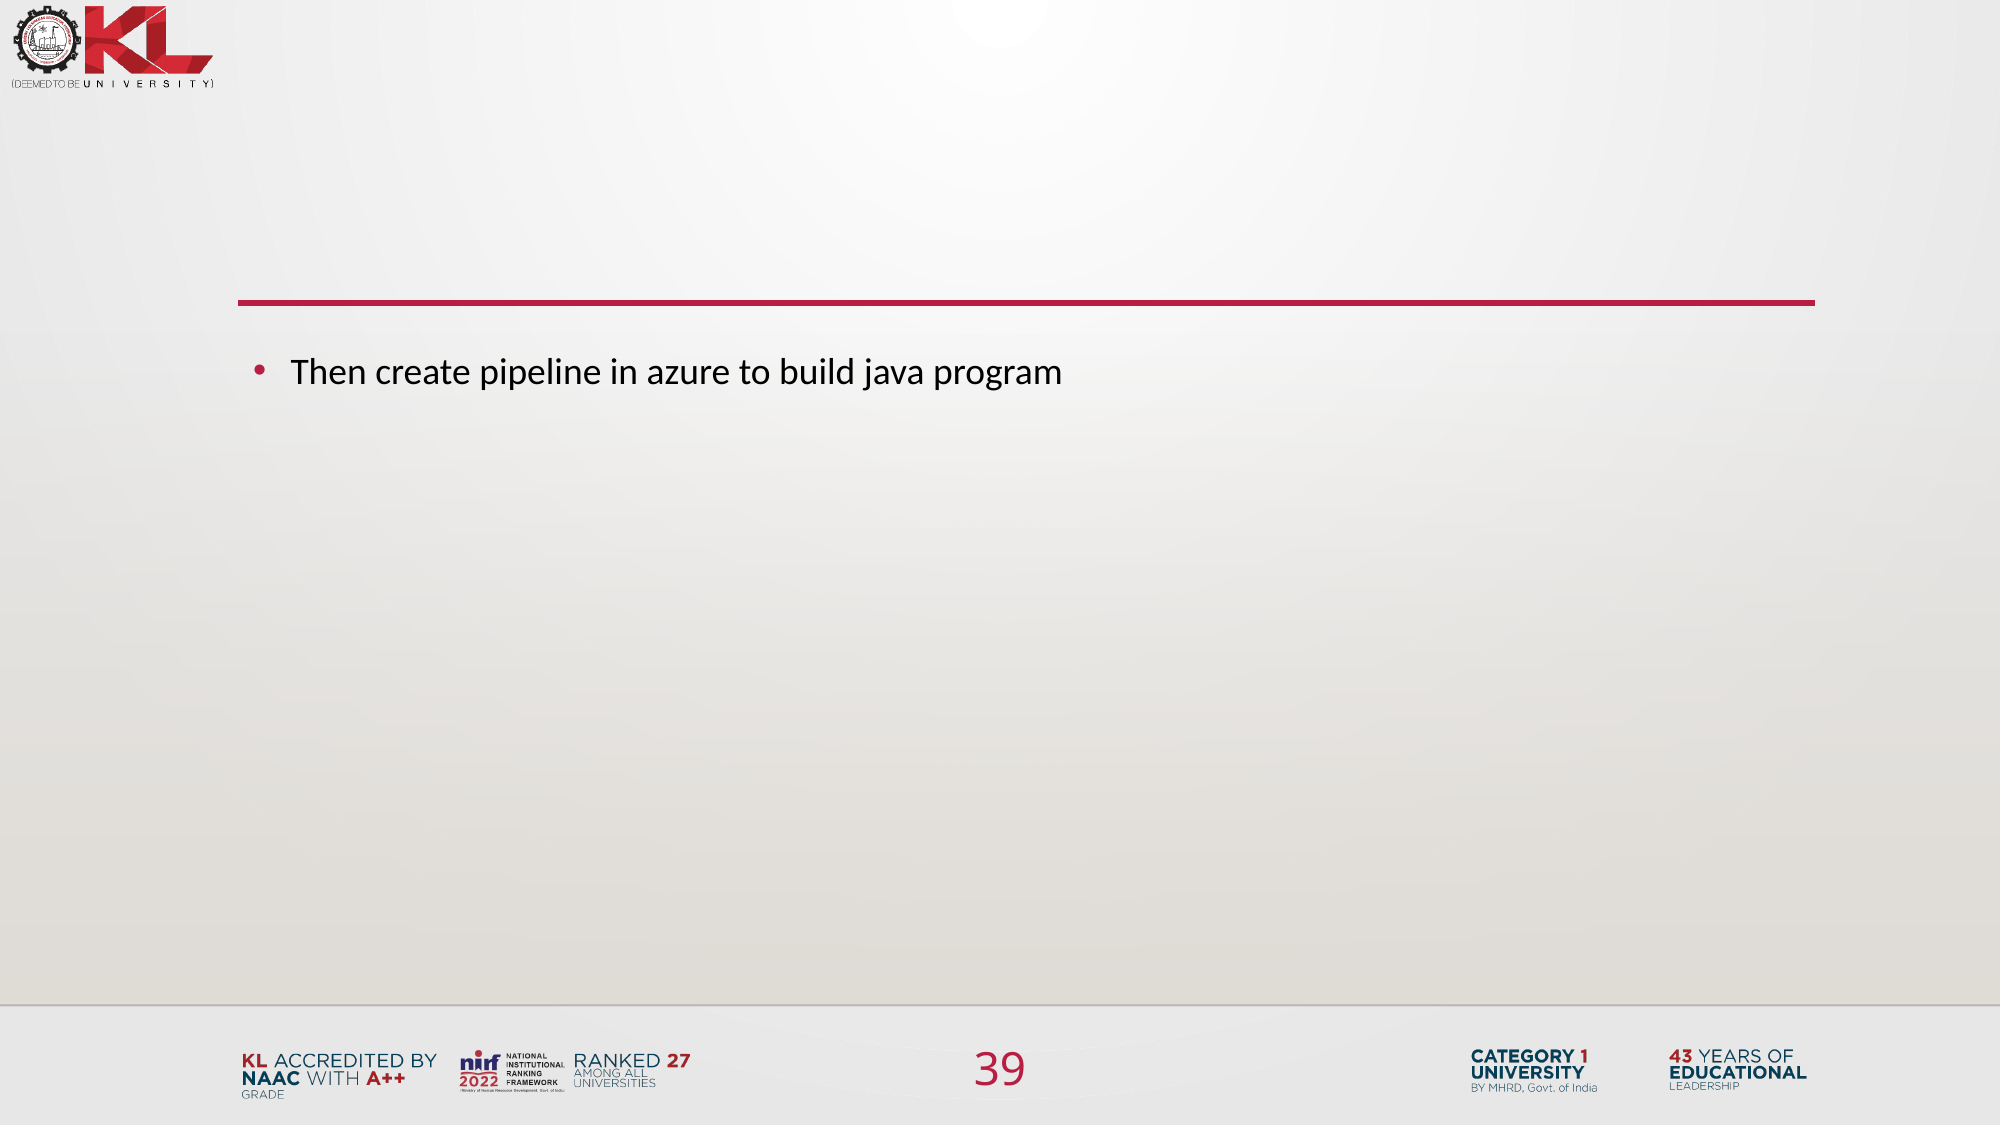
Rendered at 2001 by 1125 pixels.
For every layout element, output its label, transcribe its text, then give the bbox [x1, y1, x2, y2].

picture [238, 1045, 716, 1103]
picture [1447, 1045, 1814, 1101]
slide_number 39 [933, 1031, 1067, 1115]
list Then create pipeline in azure to build java program [238, 330, 1814, 897]
picture [12, 5, 213, 88]
